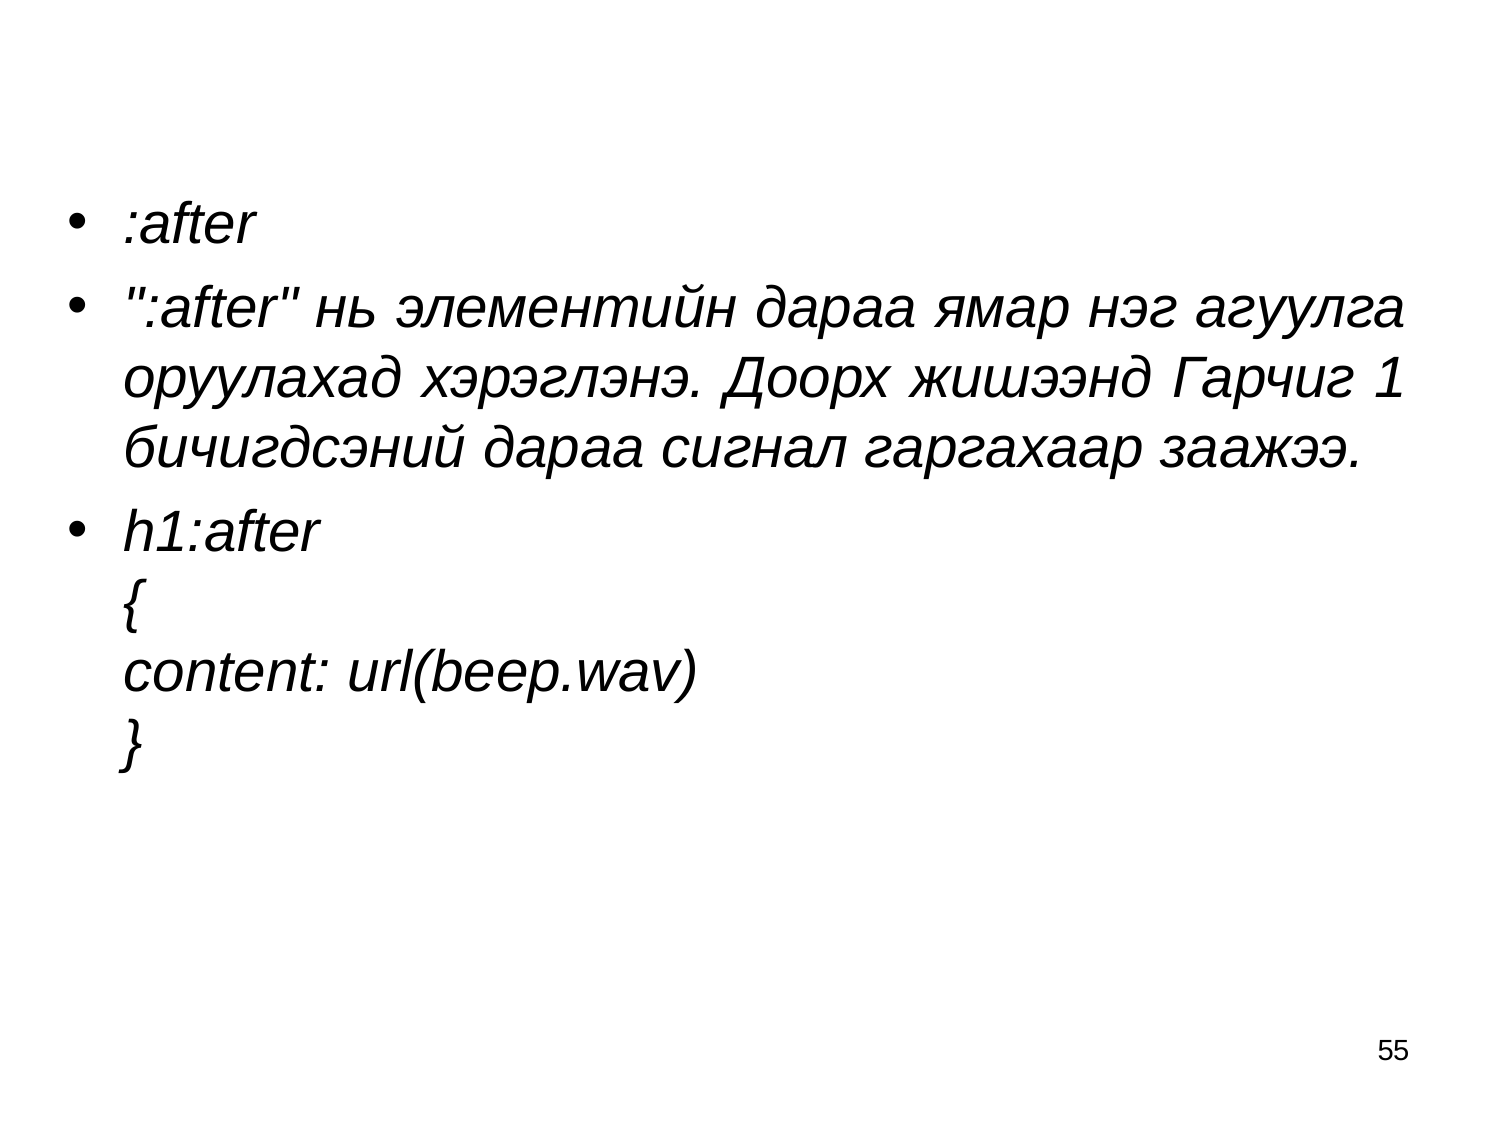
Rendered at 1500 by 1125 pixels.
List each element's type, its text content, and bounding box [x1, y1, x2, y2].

text_box :after ":after" нь элементийн дараа ямар нэг агуулга оруулахад хэрэглэнэ. Доорх жишээнд Гарчиг 1 бичигдсэний дараа сигнал гаргахаар заажээ. h1:after { content: url(beep.wav) } [65, 169, 1407, 773]
slide_number 55 [1371, 1031, 1419, 1125]
